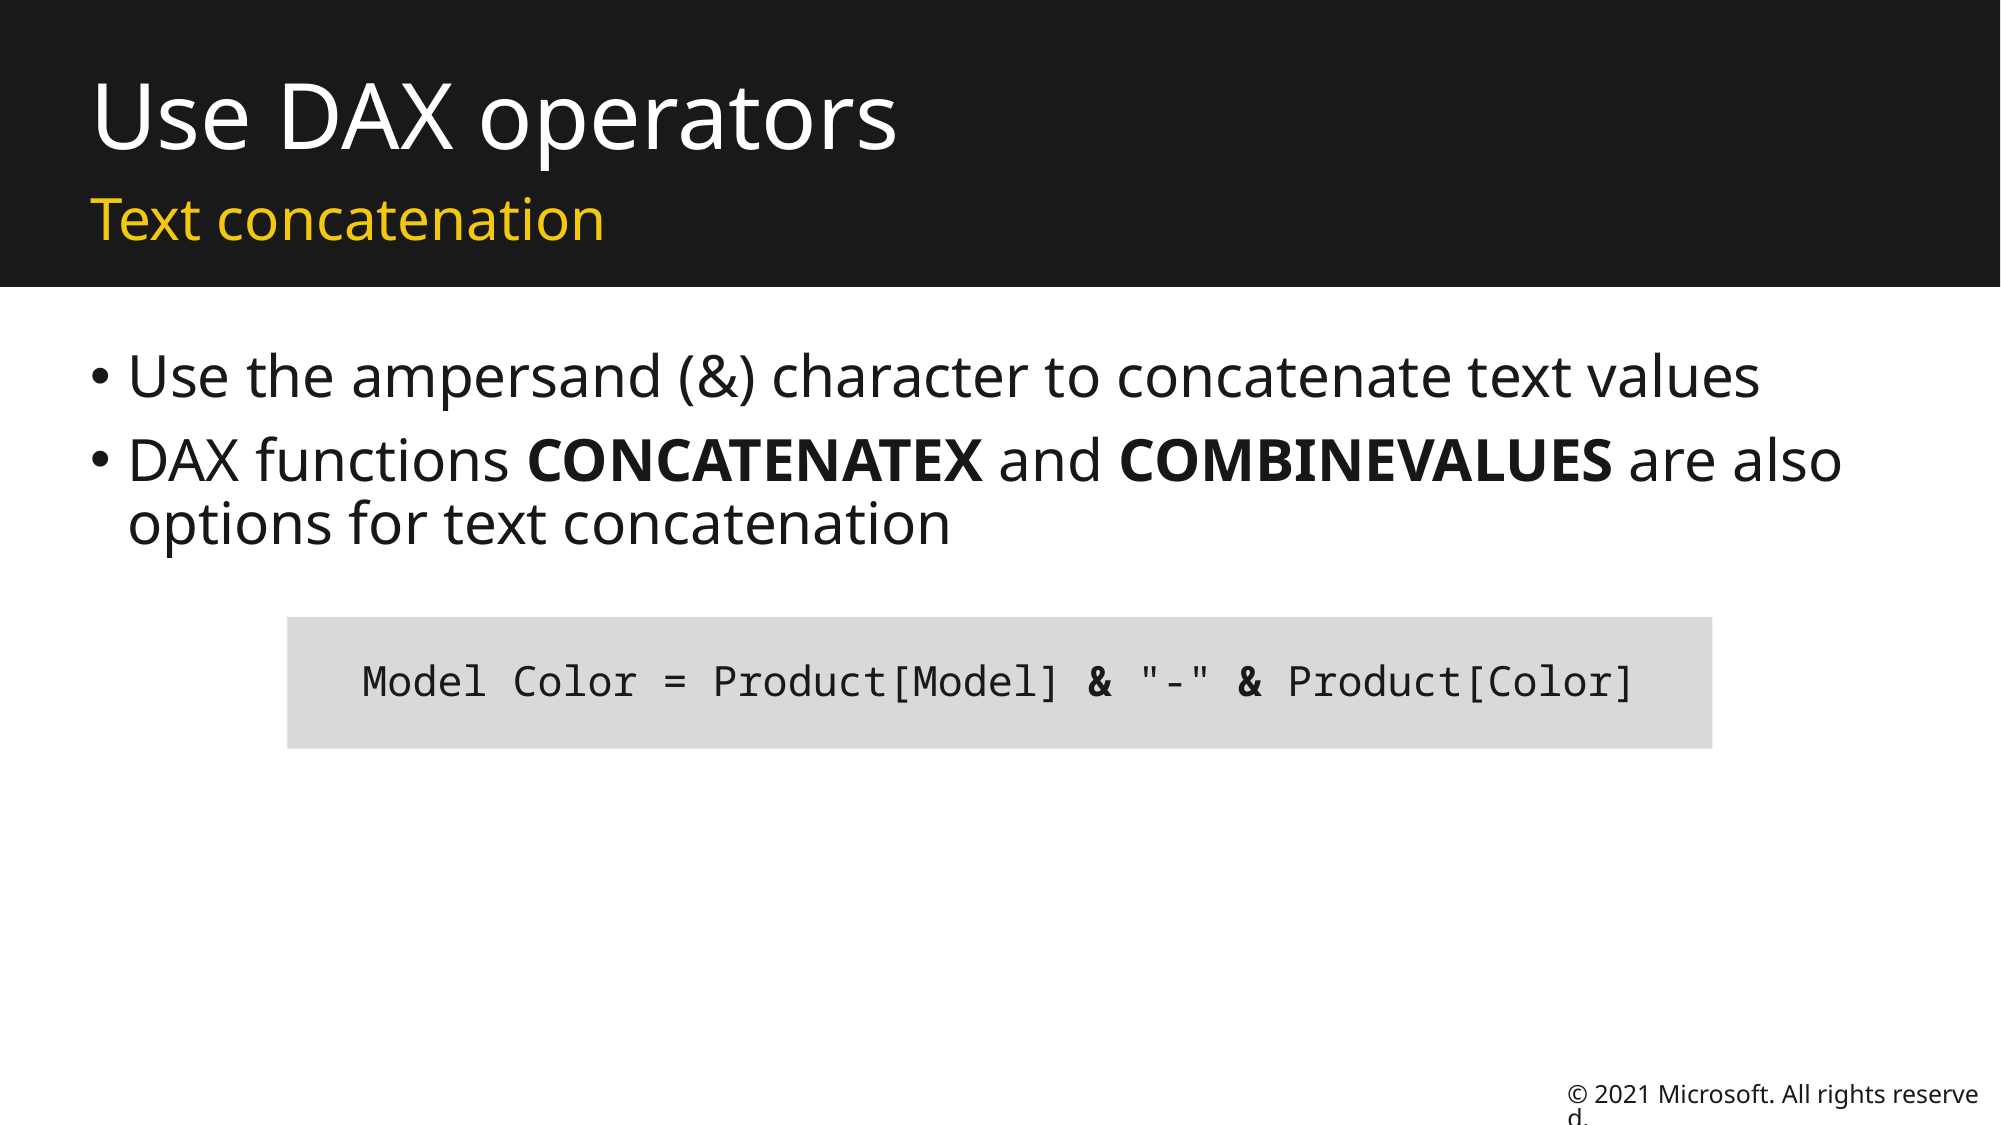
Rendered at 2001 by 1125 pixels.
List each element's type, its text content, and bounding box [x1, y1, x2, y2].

footer © 2021 Microsoft. All rights reserved. [1552, 1065, 2000, 1125]
text_box Model Color = Product[Model] & "-" & Product[Color] [287, 617, 1713, 749]
list Text concatenation [75, 177, 1919, 266]
list Use the ampersand (&) character to concatenate text values DAX functions CONCATENATEX and COMBINEVALUES are also options for text concatenation [75, 339, 1919, 1125]
title Use DAX operators [75, 63, 1919, 177]
